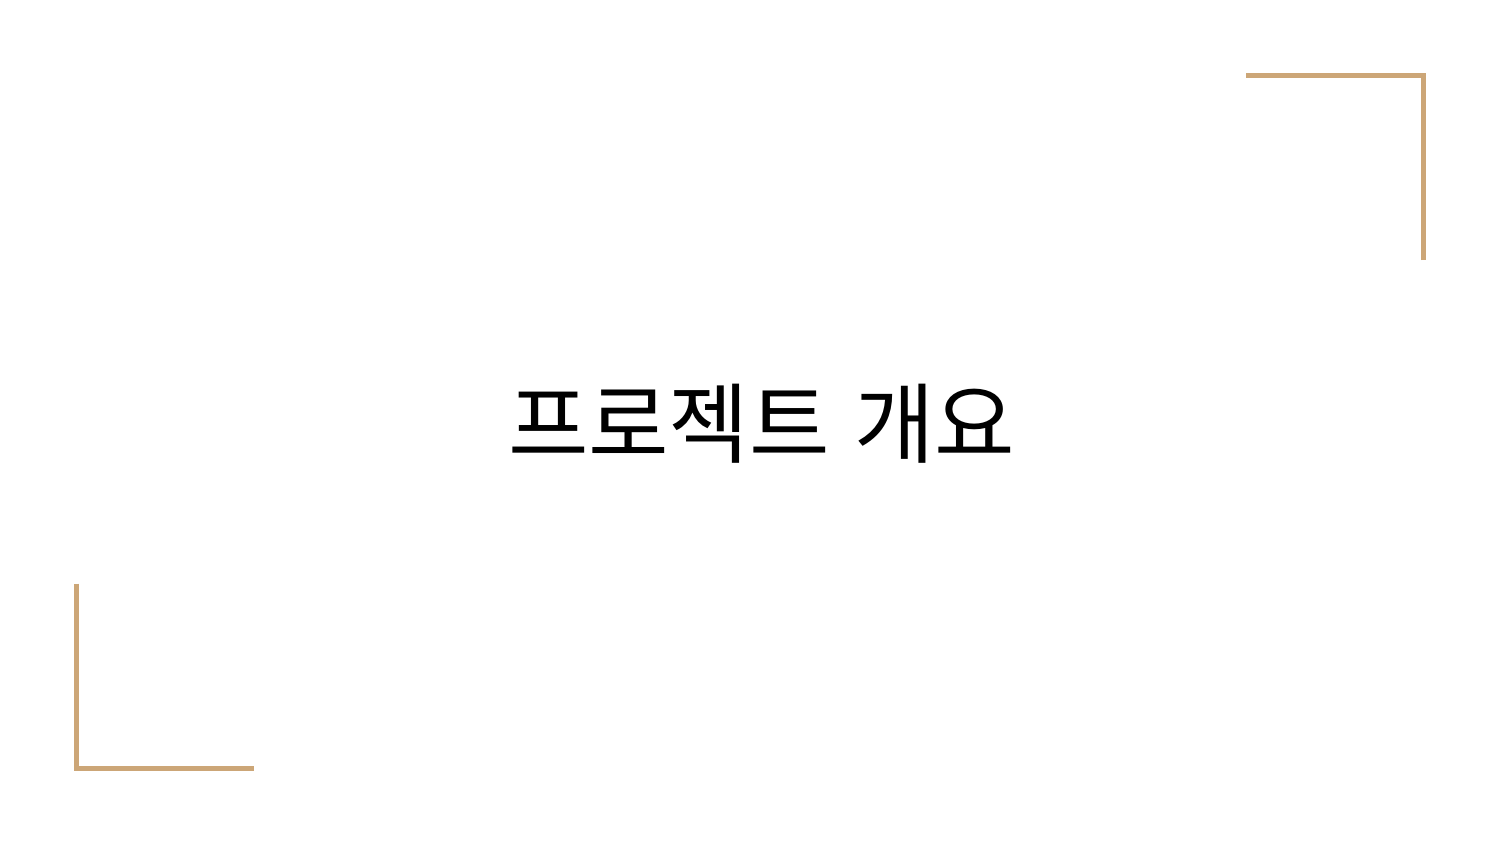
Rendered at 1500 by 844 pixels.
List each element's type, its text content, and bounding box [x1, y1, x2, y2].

title 프로젝트 개요 [138, 296, 1385, 548]
